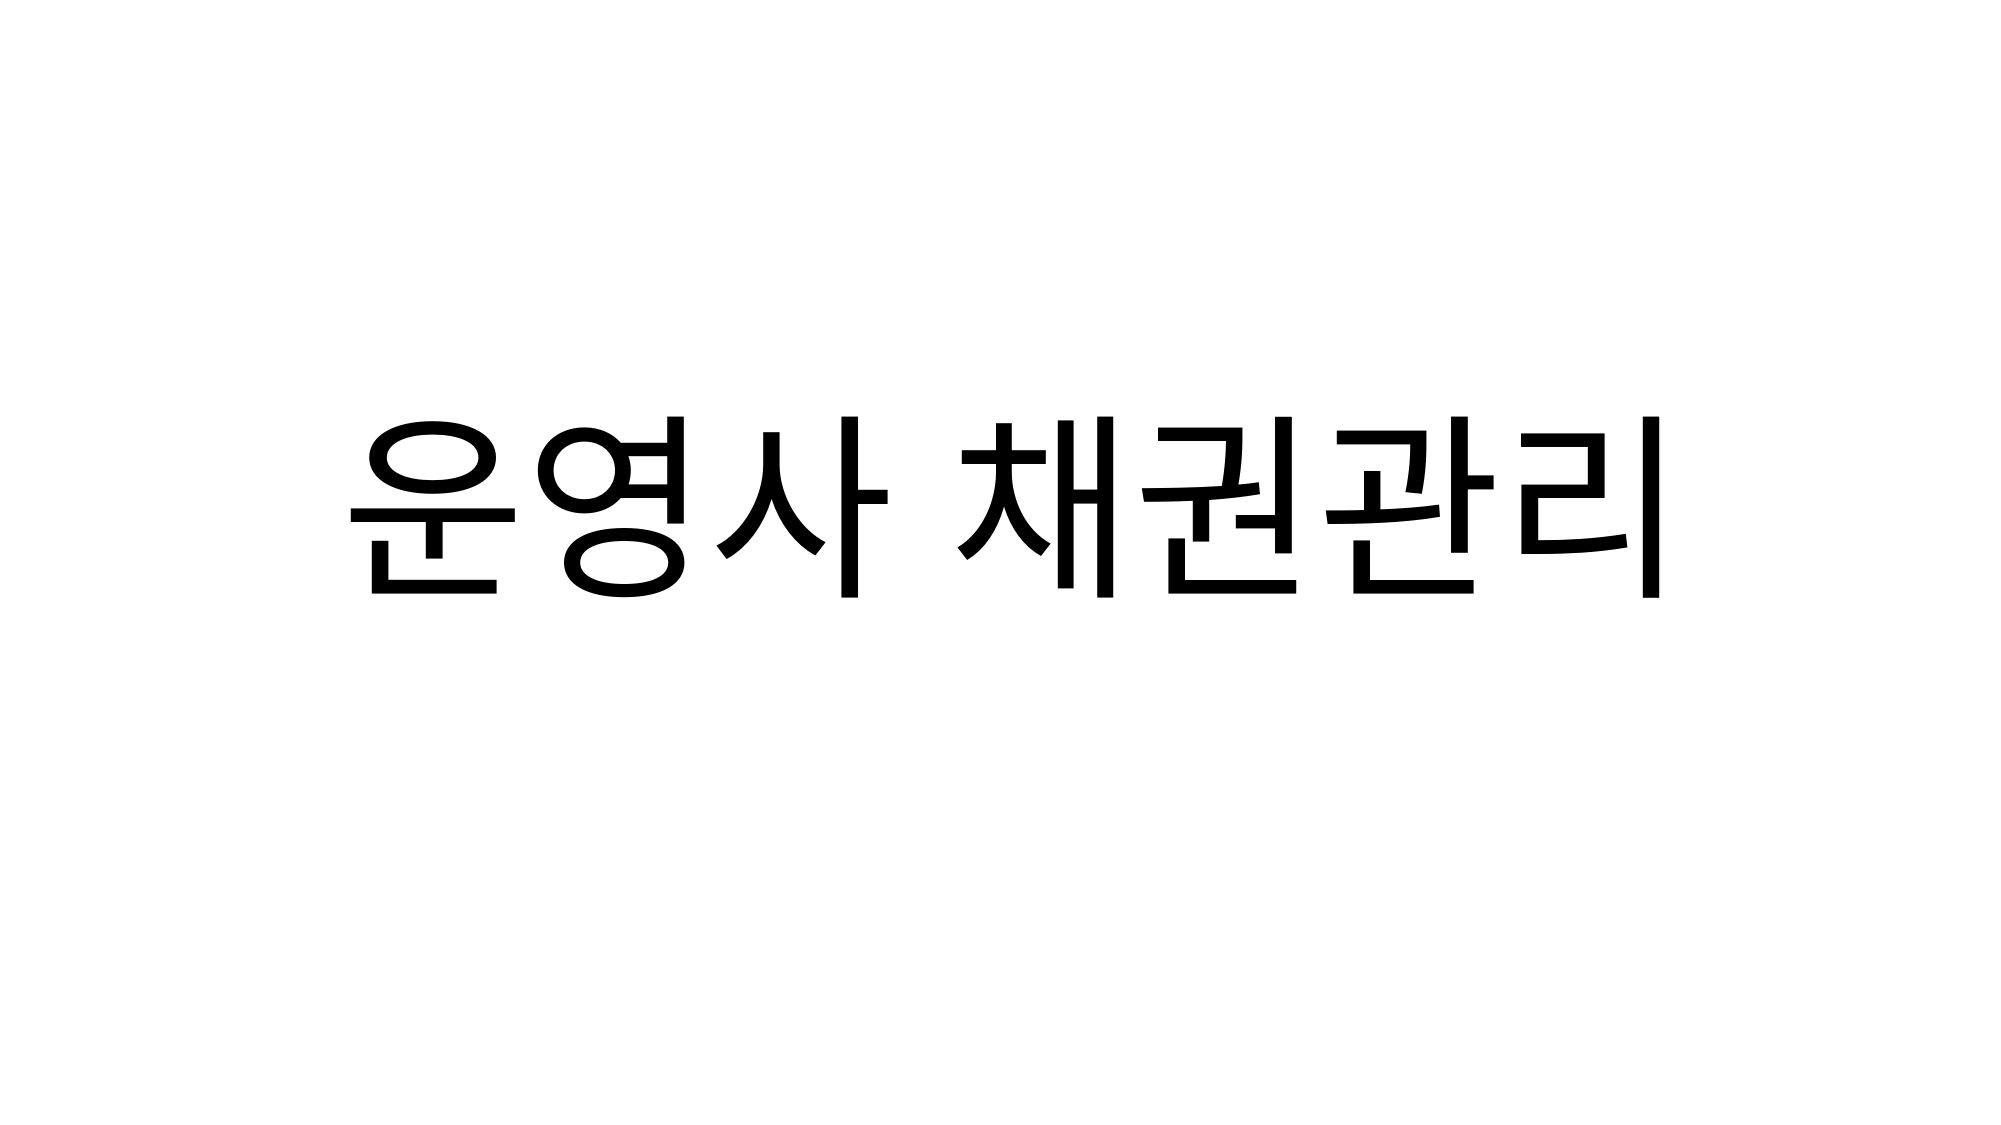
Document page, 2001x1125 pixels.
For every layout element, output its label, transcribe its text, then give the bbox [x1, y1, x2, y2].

text_box 운영사 채권관리 [327, 374, 1701, 630]
